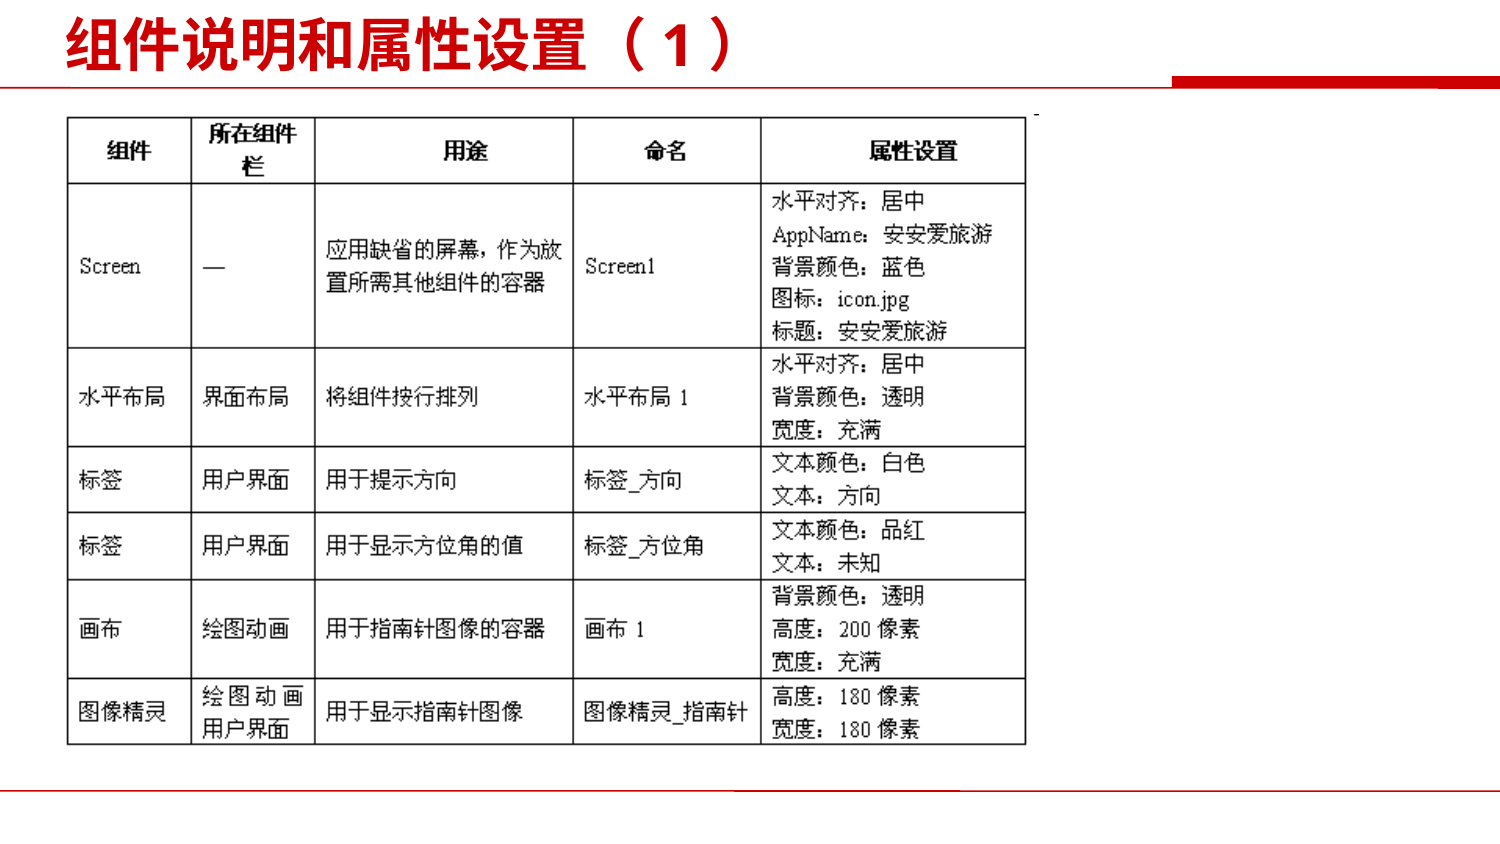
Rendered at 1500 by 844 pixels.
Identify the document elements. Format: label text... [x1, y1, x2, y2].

title 组件说明和属性设置（1） [49, 7, 1400, 80]
picture [64, 114, 1039, 750]
